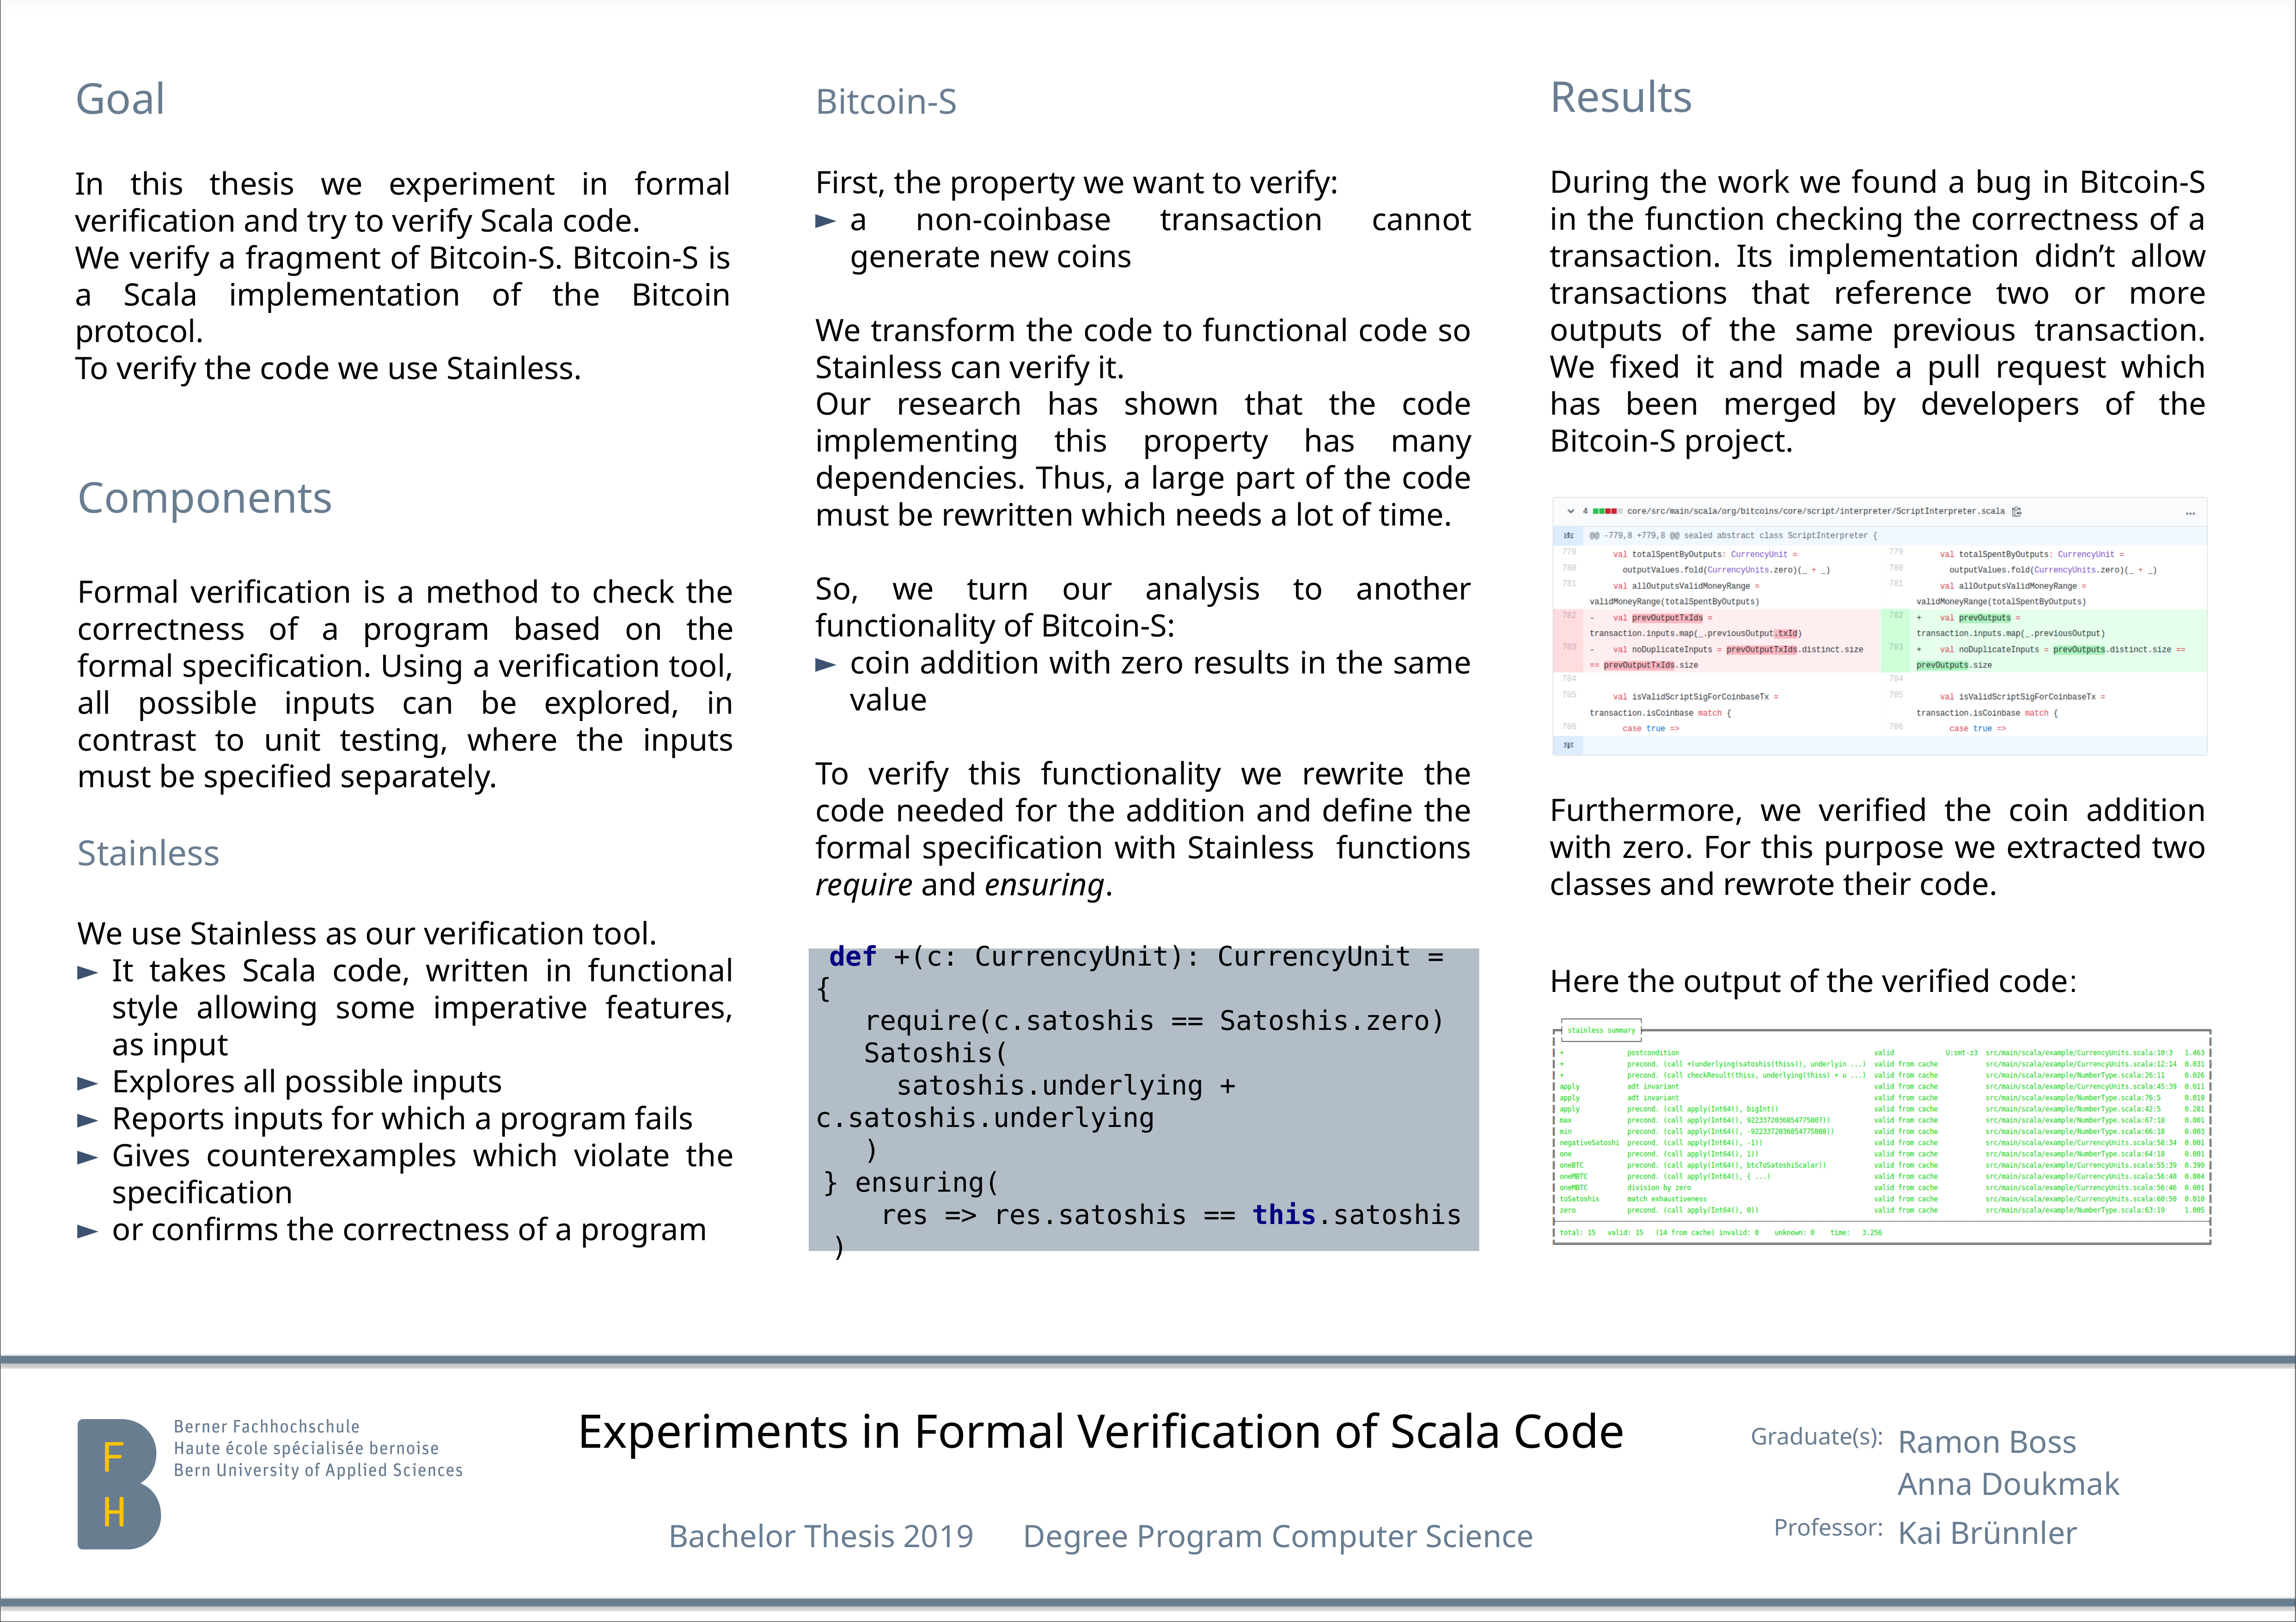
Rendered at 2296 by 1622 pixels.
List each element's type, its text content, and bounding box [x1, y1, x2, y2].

text_box [808, 949, 1479, 1251]
text_box Bachelor Thesis 2019 Degree Program Computer Science [528, 1513, 1675, 1557]
table_cell Professor: [1702, 1507, 1891, 1556]
picture [1550, 494, 2211, 758]
table_cell Kai Brünnler [1891, 1507, 2248, 1556]
text_box Bitcoin-S First, the property we want to verify: a non-coinbase transaction cannot generate new coins We transform the code to functional code so Stainless can verify it. Our research has shown that the code implementing this property has many dependencies. Thus, a large part of the code must be rewritten which needs a lot of time. So, we turn our analysis to another functionality of Bitcoin-S: coin addition with zero results in the same value To verify this functionality we rewrite the code needed for the addition and define the formal specification with Stainless functions require and ensuring. def +(c: CurrencyUnit): CurrencyUnit = { require(c.satoshis == Satoshis.zero) Satoshis( satoshis.underlying + c.satoshis.underlying ) } ensuring( res => res.satoshis == this.satoshis ) [808, 76, 1479, 679]
table_header Graduate(s): [1702, 1417, 1891, 1507]
picture [1550, 1015, 2214, 1248]
text_box Components Formal verification is a method to check the correctness of a program based on the formal specification. Using a verification tool, all possible inputs can be explored, in contrast to unit testing, where the inputs must be specified separately. Stainless We use Stainless as our verification tool. It takes Scala code, written in functional style allowing some imperative features, as input Explores all possible inputs Reports inputs for which a program fails Gives counterexamples which violate the specification or confirms the correctness of a program [71, 467, 742, 1268]
picture [78, 1419, 462, 1549]
text_box Experiments in Formal Verification of Scala Code [528, 1396, 1675, 1497]
text_box Results During the work we found a bug in Bitcoin-S in the function checking the correctness of a transaction. Its implementation didn’t allow transactions that reference two or more outputs of the same previous transaction. We fixed it and made a pull request which has been merged by developers of the Bitcoin-S project. Furthermore, we verified the coin addition with zero. For this purpose we extracted two classes and rewrote their code. Here the output of the verified code: [1543, 66, 2214, 198]
table_header Ramon Boss Anna Doukmak [1891, 1417, 2248, 1507]
text_box Goal In this thesis we experiment in formal verification and try to verify Scala code. We verify a fragment of Bitcoin-S. Bitcoin-S is a Scala implementation of the Bitcoin protocol. To verify the code we use Stainless. [68, 68, 739, 414]
